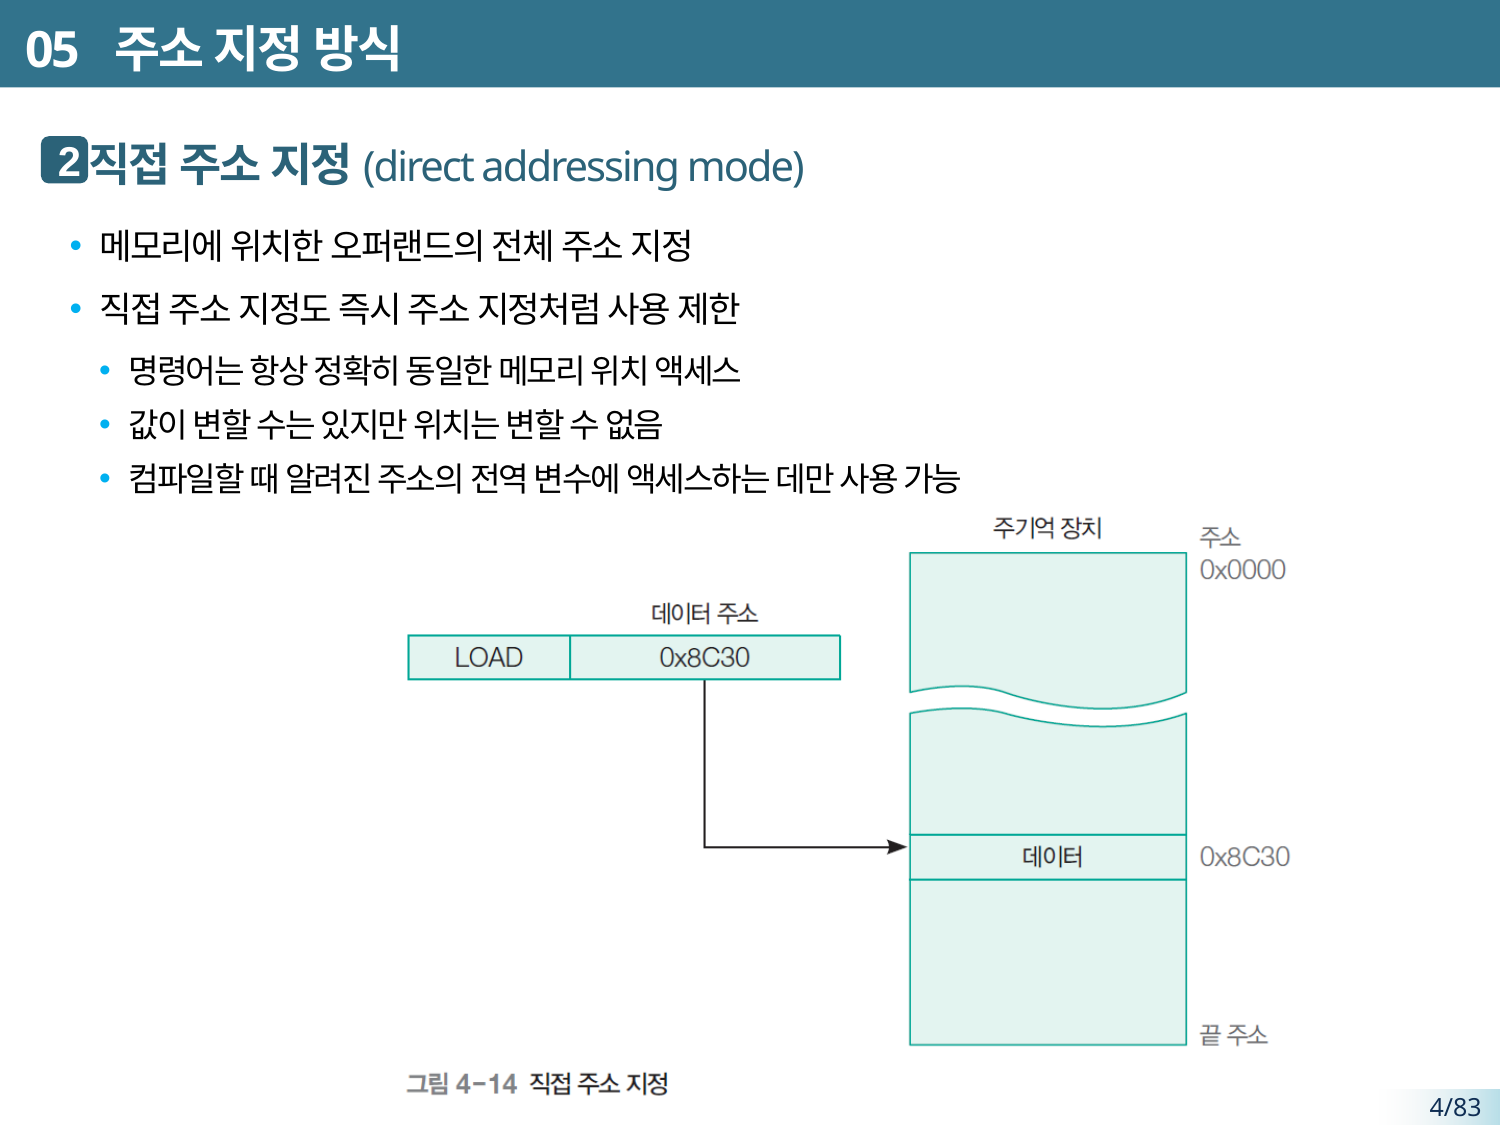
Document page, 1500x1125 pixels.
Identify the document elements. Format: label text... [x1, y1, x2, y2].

picture [394, 503, 1306, 1104]
title 05 주소 지정 방식 [10, 8, 1288, 87]
list 직접 주소 지정(direct addressing mode) 메모리에 위치한 오퍼랜드의 전체 주소 지정 직접 주소 지정도 즉시 주소 지정처럼 사용 제한 명령어는 항상 정확히 동일한 메모리 위치 액세스 값이 변할 수는 있지만 위치는 변할 수 없음 컴파일할 때 알려진 주소의 전역 변수에 액세스하는 데만 사용 가능 [10, 116, 1481, 1047]
text_box 2 [38, 134, 91, 186]
